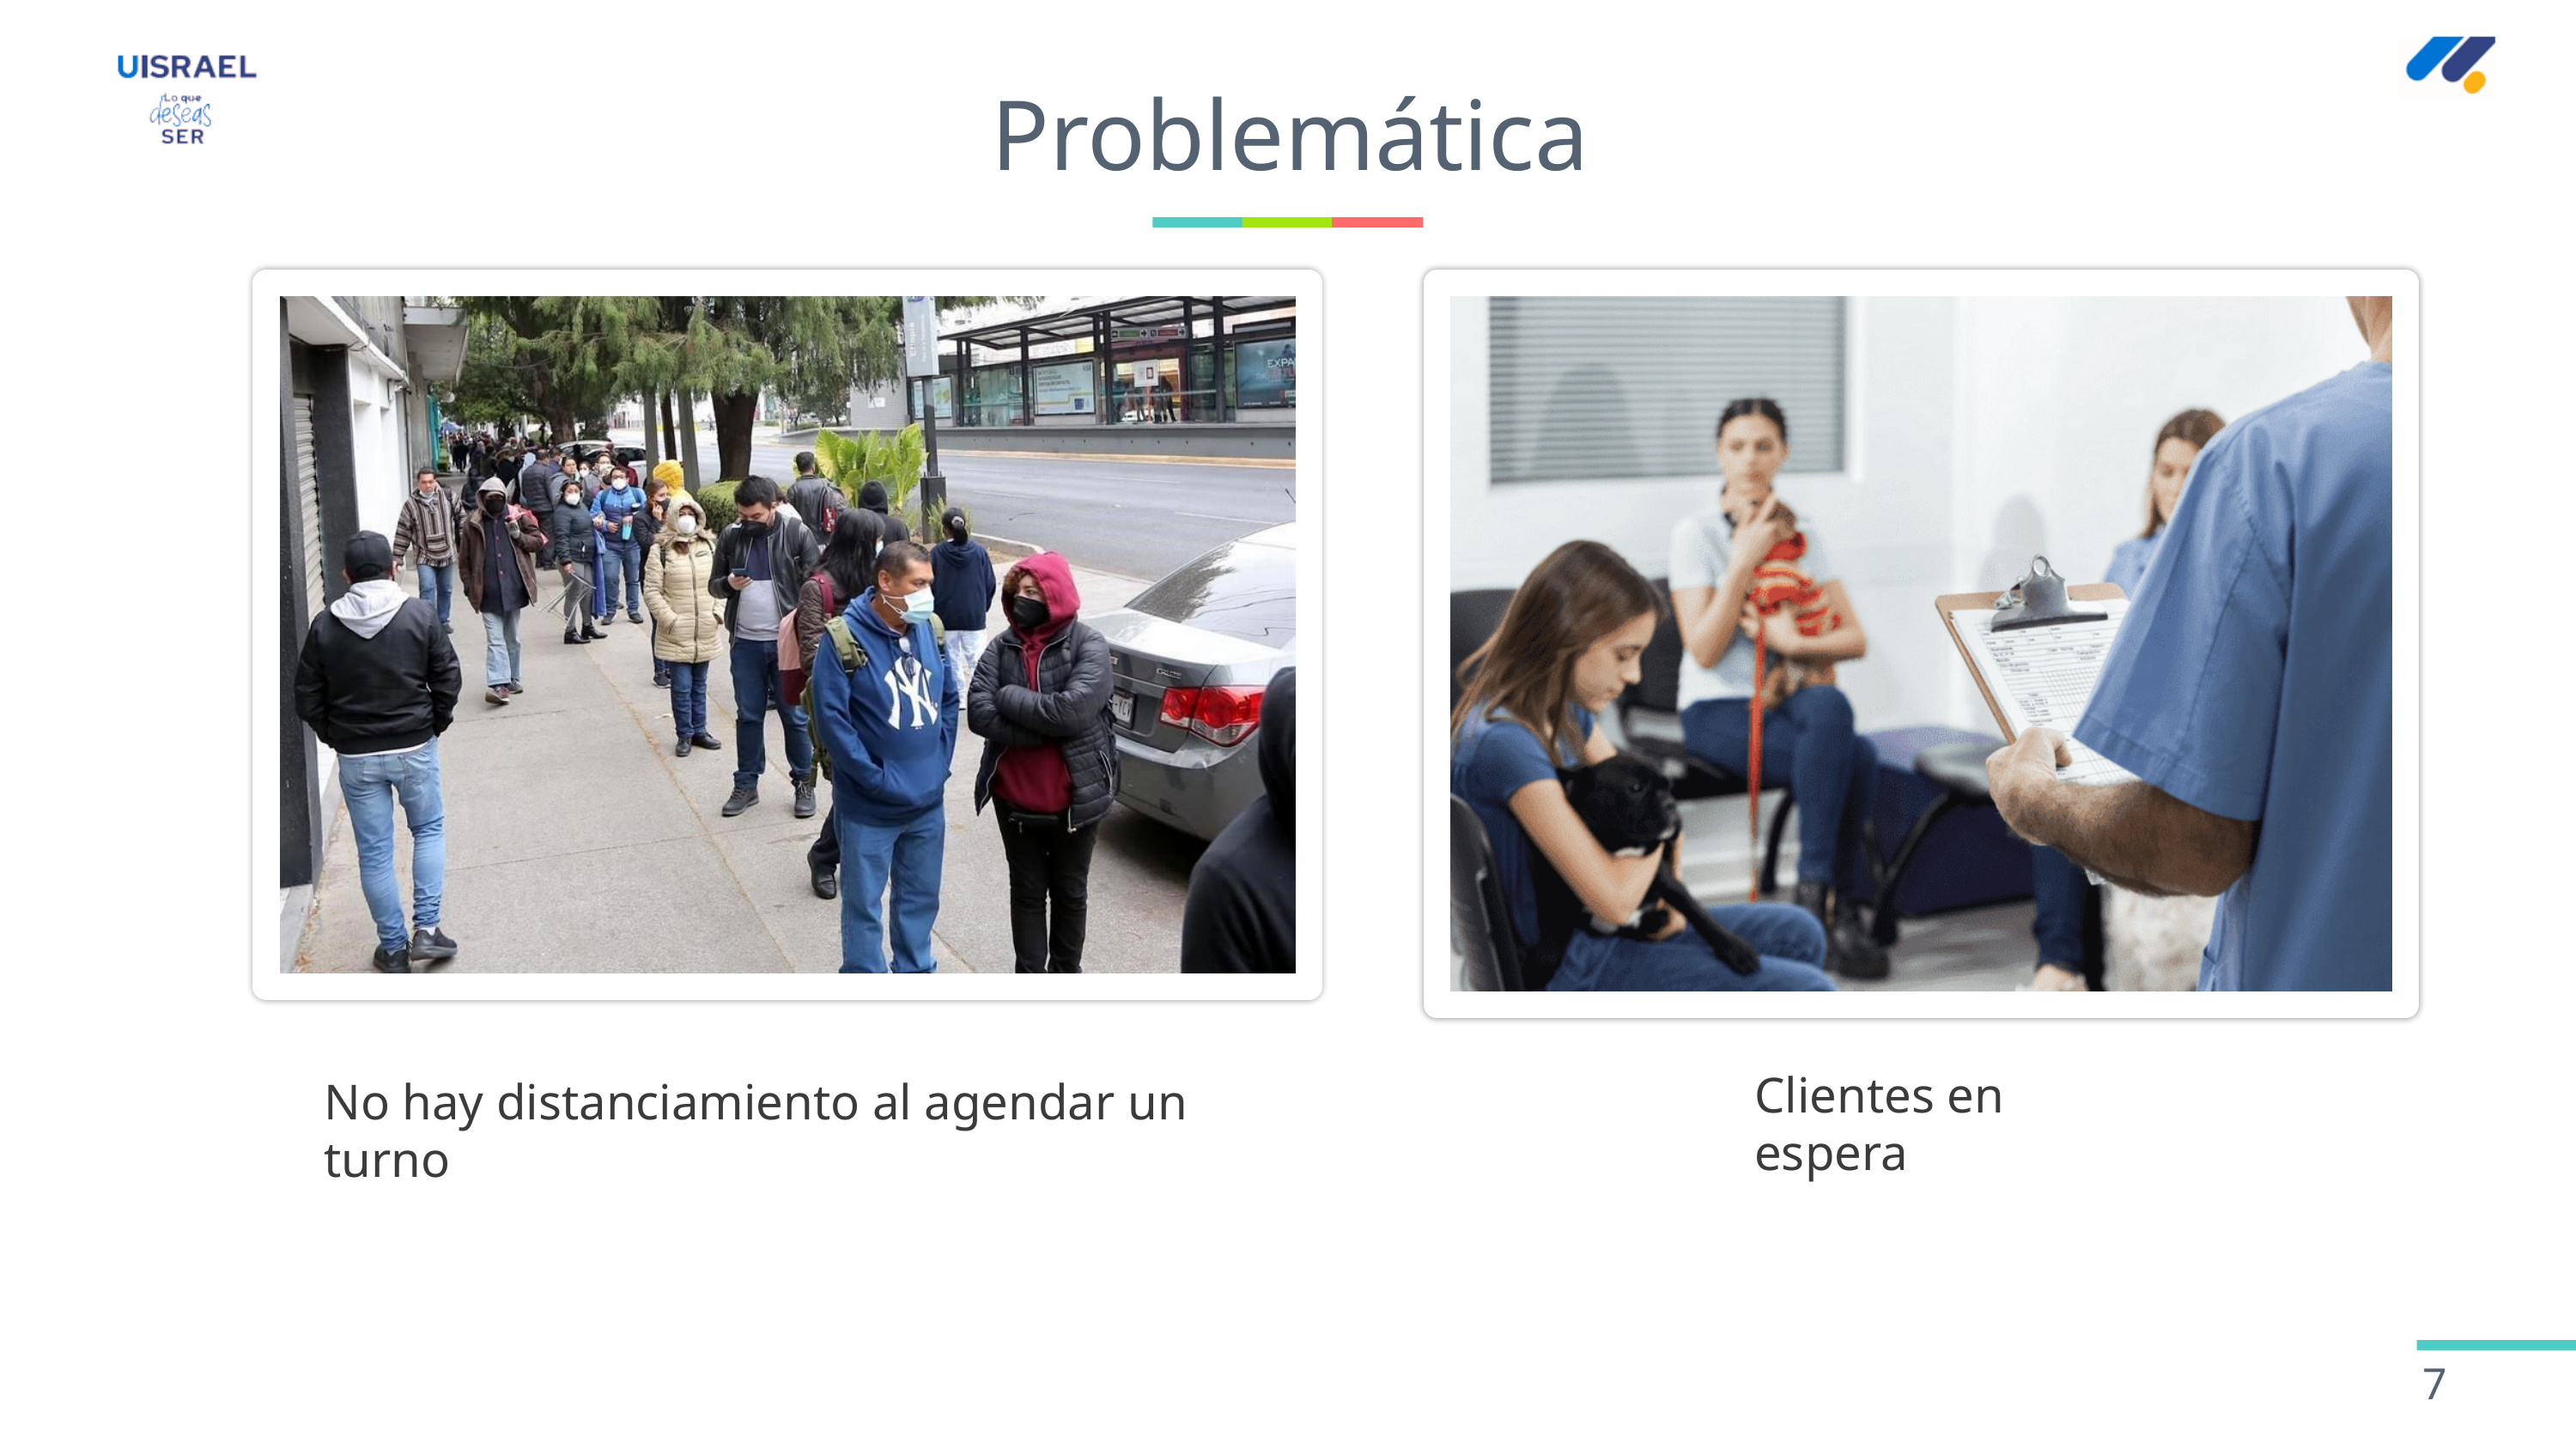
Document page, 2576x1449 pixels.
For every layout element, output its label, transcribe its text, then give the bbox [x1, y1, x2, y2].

picture [279, 296, 1296, 973]
picture [1450, 296, 2392, 991]
slide_number 7 [2409, 1351, 2576, 1421]
text_box No hay distanciamiento al agendar un turno [311, 1064, 1327, 1194]
picture [95, 42, 280, 157]
text_box Clientes en espera [1741, 1058, 2177, 1187]
picture [2391, 27, 2509, 102]
title Problemática [69, 49, 2512, 230]
